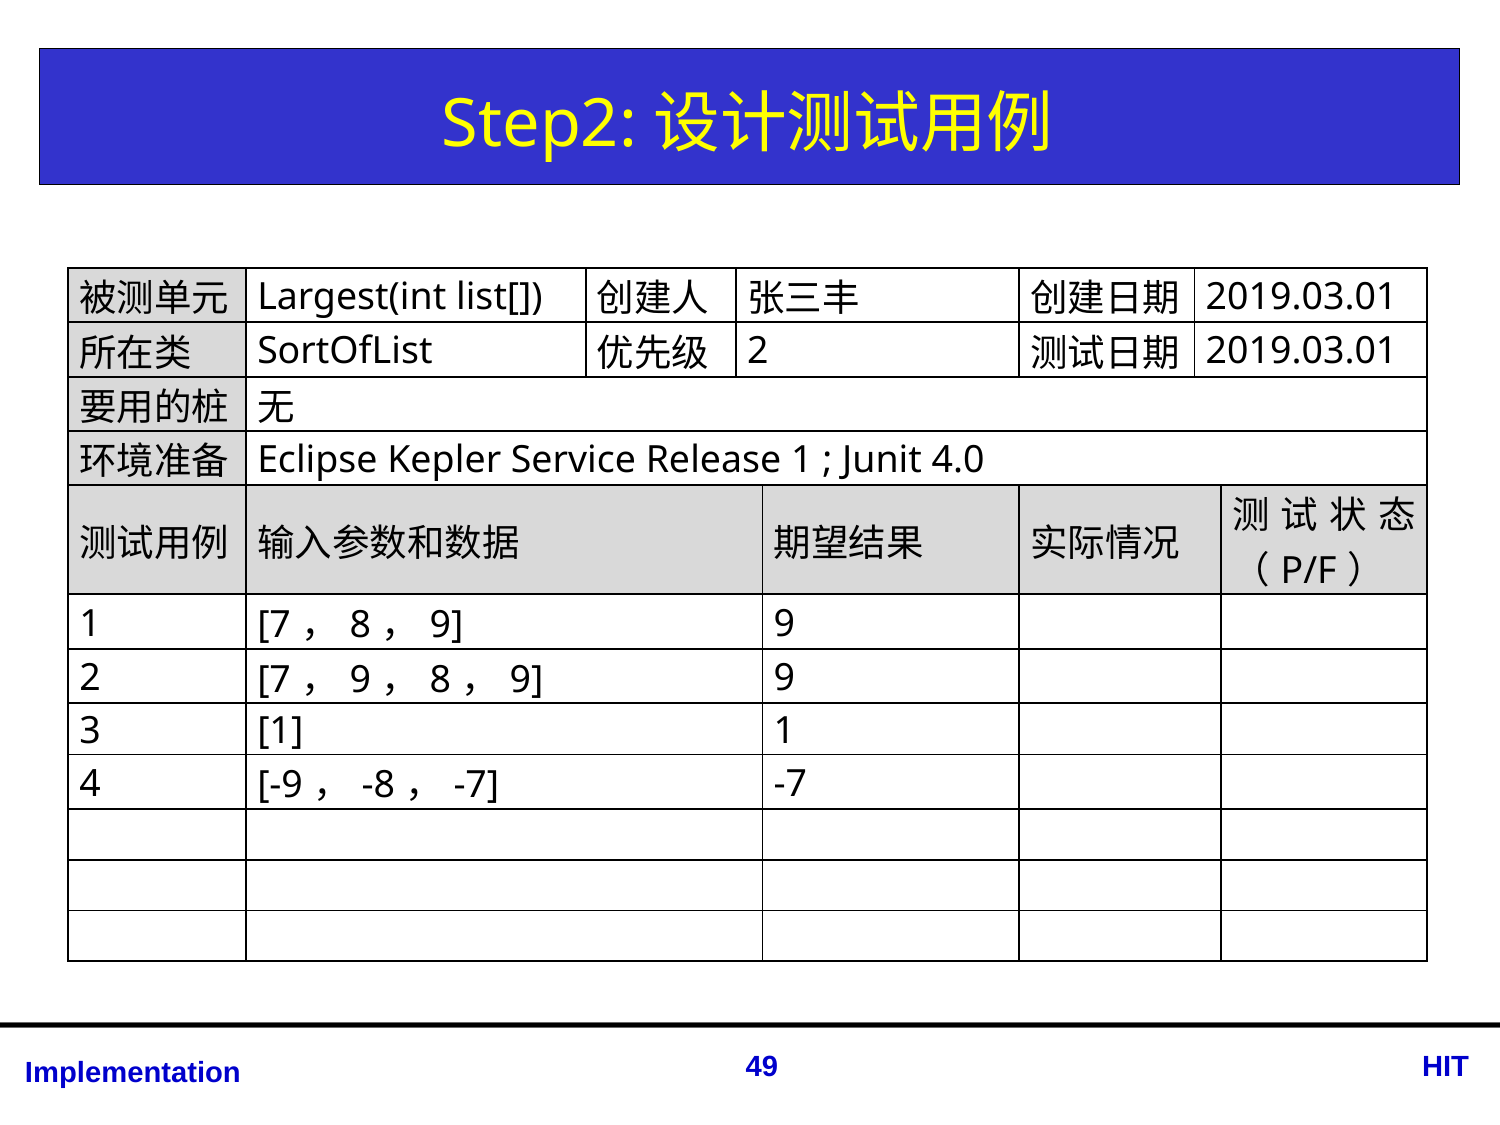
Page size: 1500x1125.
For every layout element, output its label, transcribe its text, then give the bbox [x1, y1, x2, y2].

table_cell [763, 810, 1018, 859]
table_cell -7 [763, 755, 1018, 808]
table_cell Eclipse Kepler Service Release 1 ; Junit 4.0 [247, 432, 1426, 484]
table_cell 2019.03.01 [1195, 323, 1426, 376]
table_cell 优先级 [587, 323, 735, 376]
table_cell 测试日期 [1020, 323, 1194, 376]
table_cell 3 [69, 704, 245, 754]
table_cell 期望结果 [763, 486, 1018, 593]
table_cell [7，8，9] [247, 595, 762, 648]
table_cell [-9，-8，-7] [247, 755, 762, 808]
table_cell 无 [247, 378, 1426, 430]
table_cell [1222, 650, 1426, 702]
table_cell 2 [69, 650, 245, 702]
table_cell 要用的桩 [69, 378, 245, 430]
table_cell [69, 861, 245, 910]
table_cell 测试用例 [69, 486, 245, 593]
table_cell 所在类 [69, 323, 245, 376]
table_cell [247, 810, 762, 859]
table_header 2019.03.01 [1195, 269, 1426, 321]
title Step2:设计测试用例 [38, 54, 1457, 185]
table_cell [763, 861, 1018, 910]
table_cell [69, 810, 245, 859]
table_cell 环境准备 [69, 432, 245, 484]
table_cell 测试状态（P/F） [1222, 486, 1426, 593]
table_cell [1222, 911, 1426, 960]
table_cell [247, 911, 762, 960]
table_cell [1020, 650, 1220, 702]
table_cell 1 [763, 704, 1018, 754]
table_cell [1020, 911, 1220, 960]
table_header 创建人 [587, 269, 735, 321]
table_cell [1020, 861, 1220, 910]
table_cell 1 [69, 595, 245, 648]
table_header 张三丰 [737, 269, 1018, 321]
table_cell [1222, 595, 1426, 648]
table_cell 2 [737, 323, 1018, 376]
table_cell [763, 911, 1018, 960]
table_cell [1] [247, 704, 762, 754]
table_cell [7，9，8，9] [247, 650, 762, 702]
table_header Largest(int list[]) [247, 269, 585, 321]
table_header 被测单元 [69, 269, 245, 321]
table_cell [1020, 704, 1220, 754]
table_cell [1222, 704, 1426, 754]
table_cell 实际情况 [1020, 486, 1220, 593]
table_cell [1222, 861, 1426, 910]
table_cell [1020, 595, 1220, 648]
table_cell [1020, 810, 1220, 859]
table_header 创建日期 [1020, 269, 1194, 321]
table_cell [1222, 810, 1426, 859]
table_cell 输入参数和数据 [247, 486, 762, 593]
table_cell 9 [763, 650, 1018, 702]
table_cell [69, 911, 245, 960]
table_cell [247, 861, 762, 910]
table_cell SortOfList [247, 323, 585, 376]
table_cell 4 [69, 755, 245, 808]
table_cell [1020, 755, 1220, 808]
table_cell 9 [763, 595, 1018, 648]
table_cell [1222, 755, 1426, 808]
